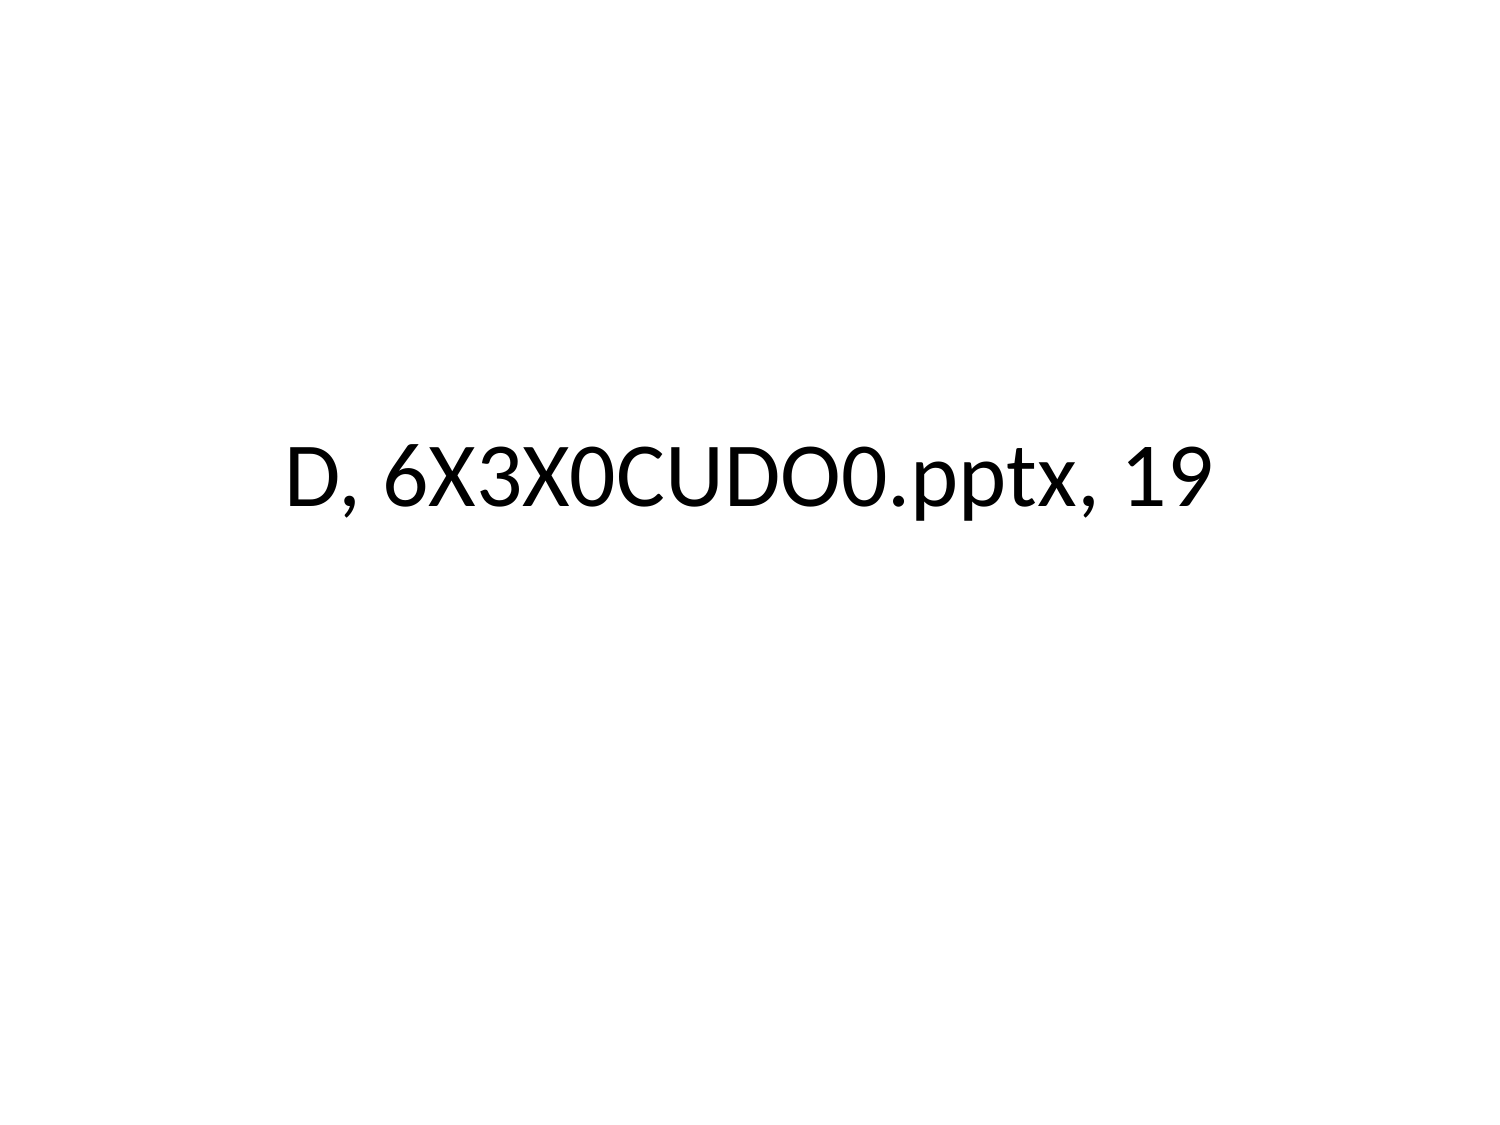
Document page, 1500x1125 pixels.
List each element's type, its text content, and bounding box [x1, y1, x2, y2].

title D, 6X3X0CUDO0.pptx, 19 [112, 349, 1388, 591]
